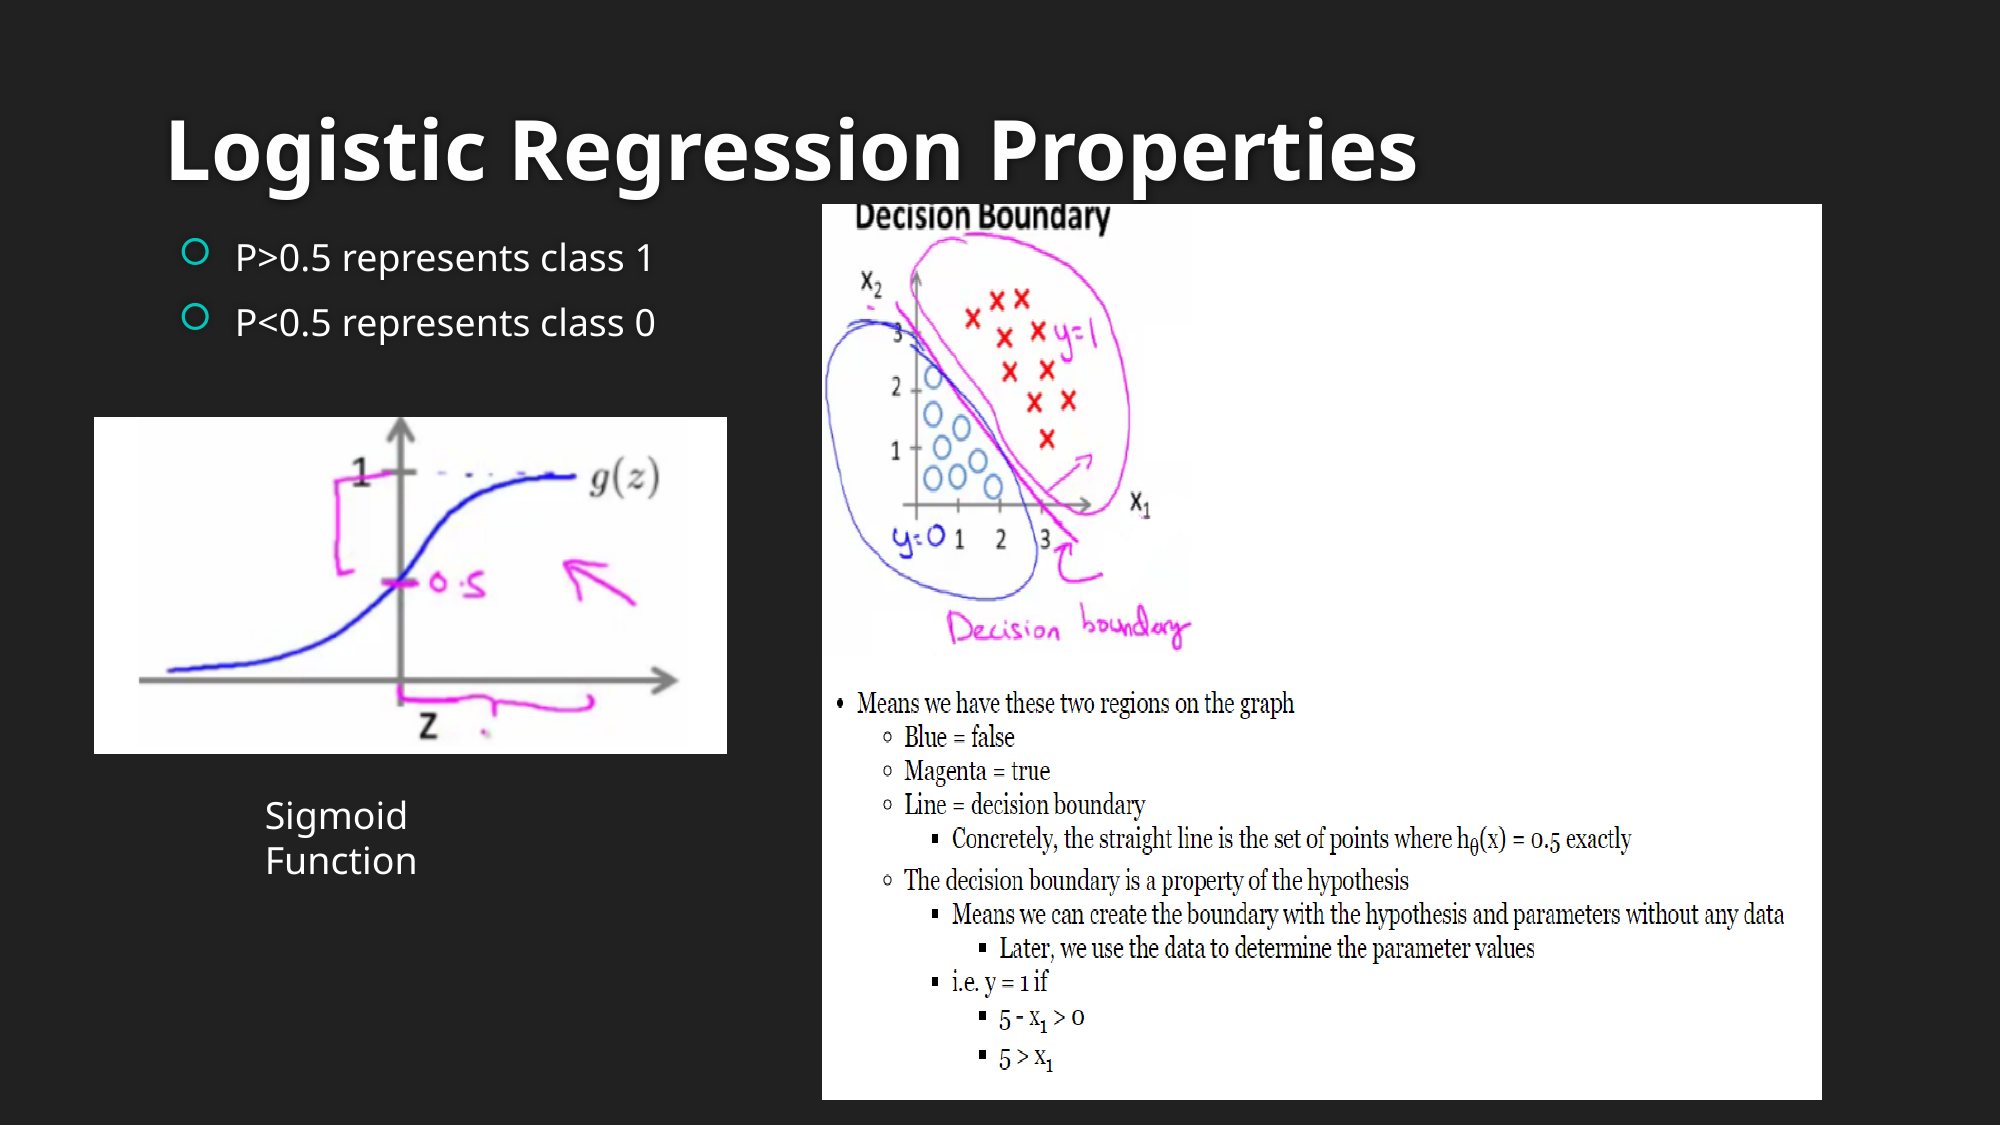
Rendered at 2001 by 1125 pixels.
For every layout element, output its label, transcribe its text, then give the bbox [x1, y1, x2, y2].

list P>0.5 represents class 1 P<0.5 represents class 0 [163, 210, 769, 434]
picture [822, 204, 1822, 1100]
text_box Sigmoid Function [249, 784, 546, 890]
title Logistic Regression Properties [149, 101, 1851, 205]
picture [94, 417, 727, 754]
